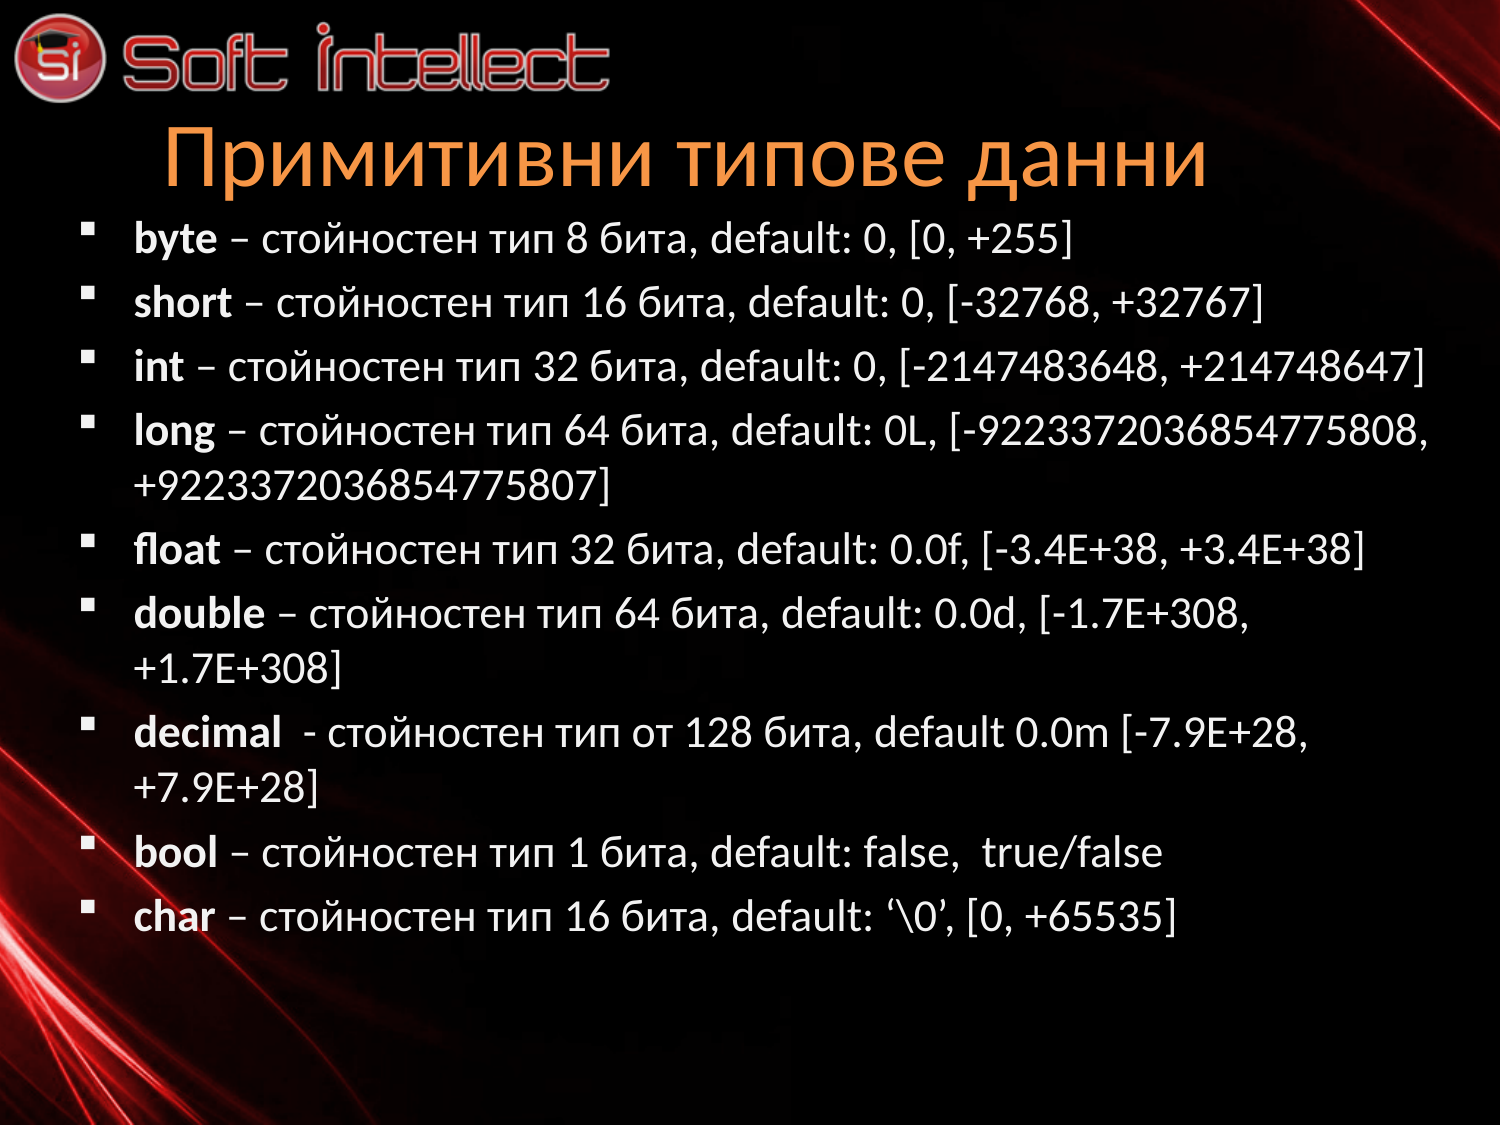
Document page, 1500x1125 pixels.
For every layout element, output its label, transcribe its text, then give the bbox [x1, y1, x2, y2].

list byte – стойностен тип 8 бита, default: 0, [0, +255] short – стойностен тип 16 бита, default: 0, [-32768, +32767] int – стойностен тип 32 бита, default: 0, [-2147483648, +214748647] long – стойностен тип 64 бита, default: 0L, [-9223372036854775808, +9223372036854775807] float – стойностен тип 32 бита, default: 0.0f, [-3.4E+38, +3.4E+38] double – стойностен тип 64 бита, default: 0.0d, [-1.7E+308, +1.7E+308] decimal - стойностен тип от 128 бита, default 0.0m [-7.9E+28, +7.9E+28] bool – стойностен тип 1 бита, default: false, true/false char – стойностен тип 16 бита, default: ‘\0’, [0, +65535] [62, 200, 1450, 1075]
title Примитивни типове данни [147, 87, 1498, 275]
picture [0, 0, 1500, 1125]
